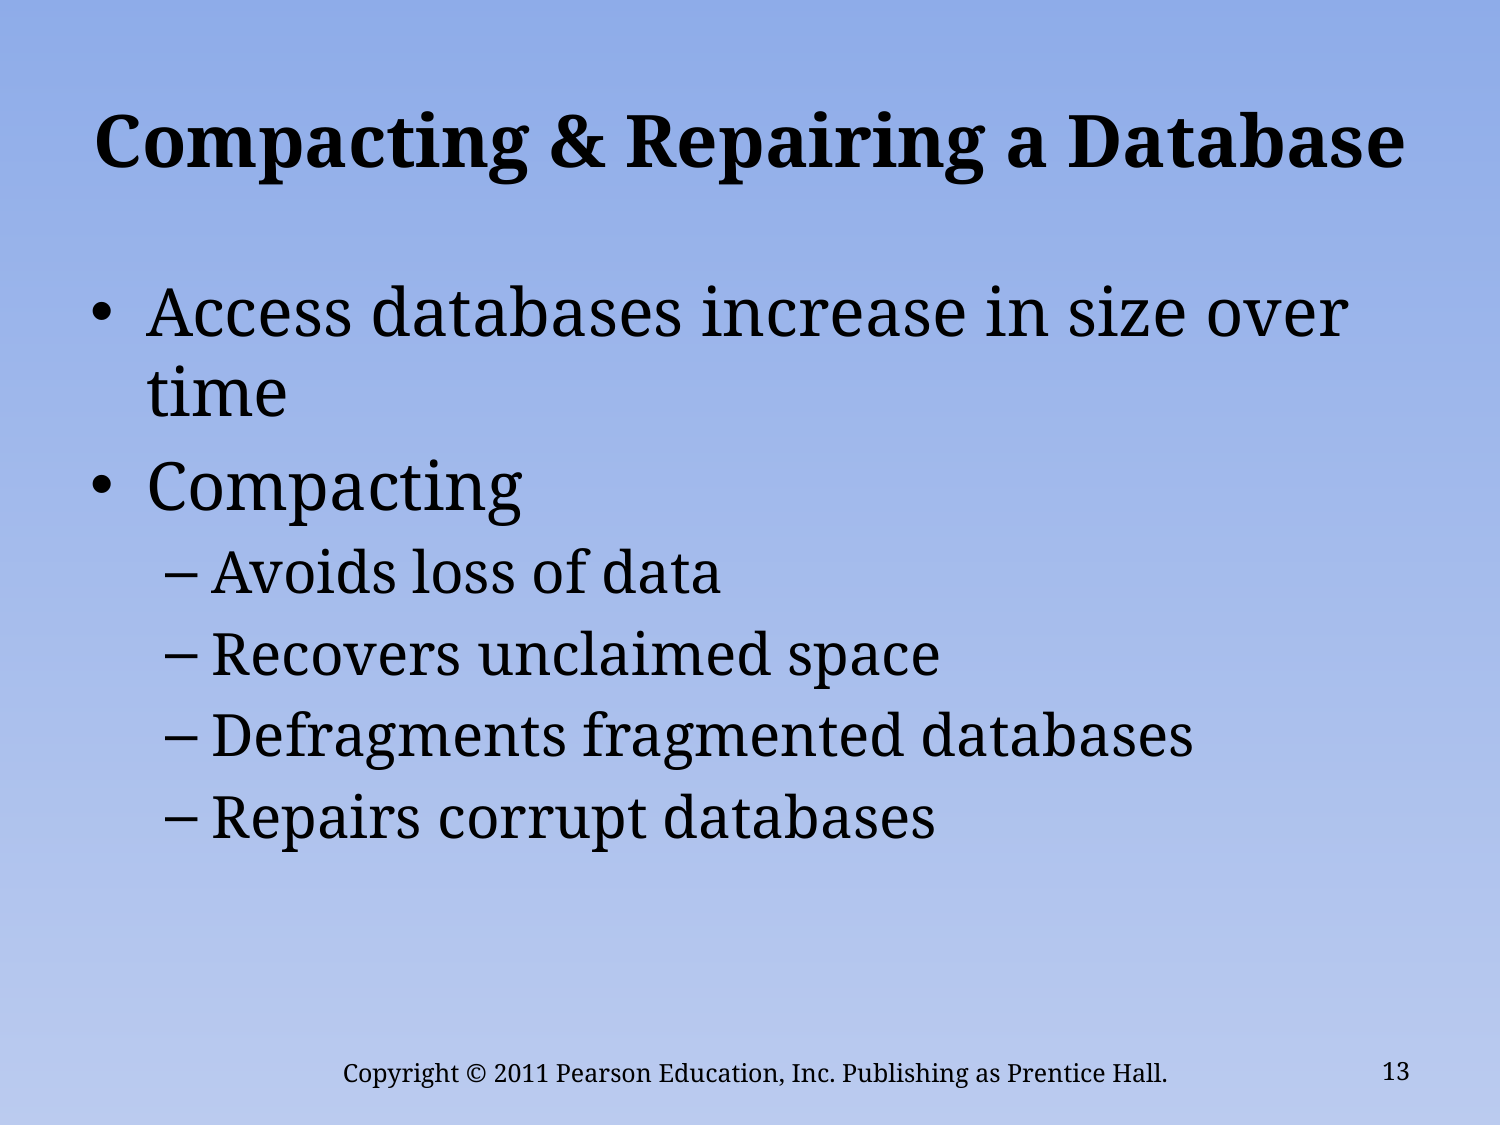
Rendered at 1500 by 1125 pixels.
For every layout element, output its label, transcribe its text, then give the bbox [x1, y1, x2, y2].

title Compacting & Repairing a Database [75, 45, 1425, 233]
list Access databases increase in size over time Compacting Avoids loss of data Recovers unclaimed space Defragments fragmented databases Repairs corrupt databases [75, 262, 1425, 1005]
footer Copyright © 2011 Pearson Education, Inc. Publishing as Prentice Hall. [312, 1042, 1213, 1103]
slide_number 13 [1312, 1042, 1425, 1103]
